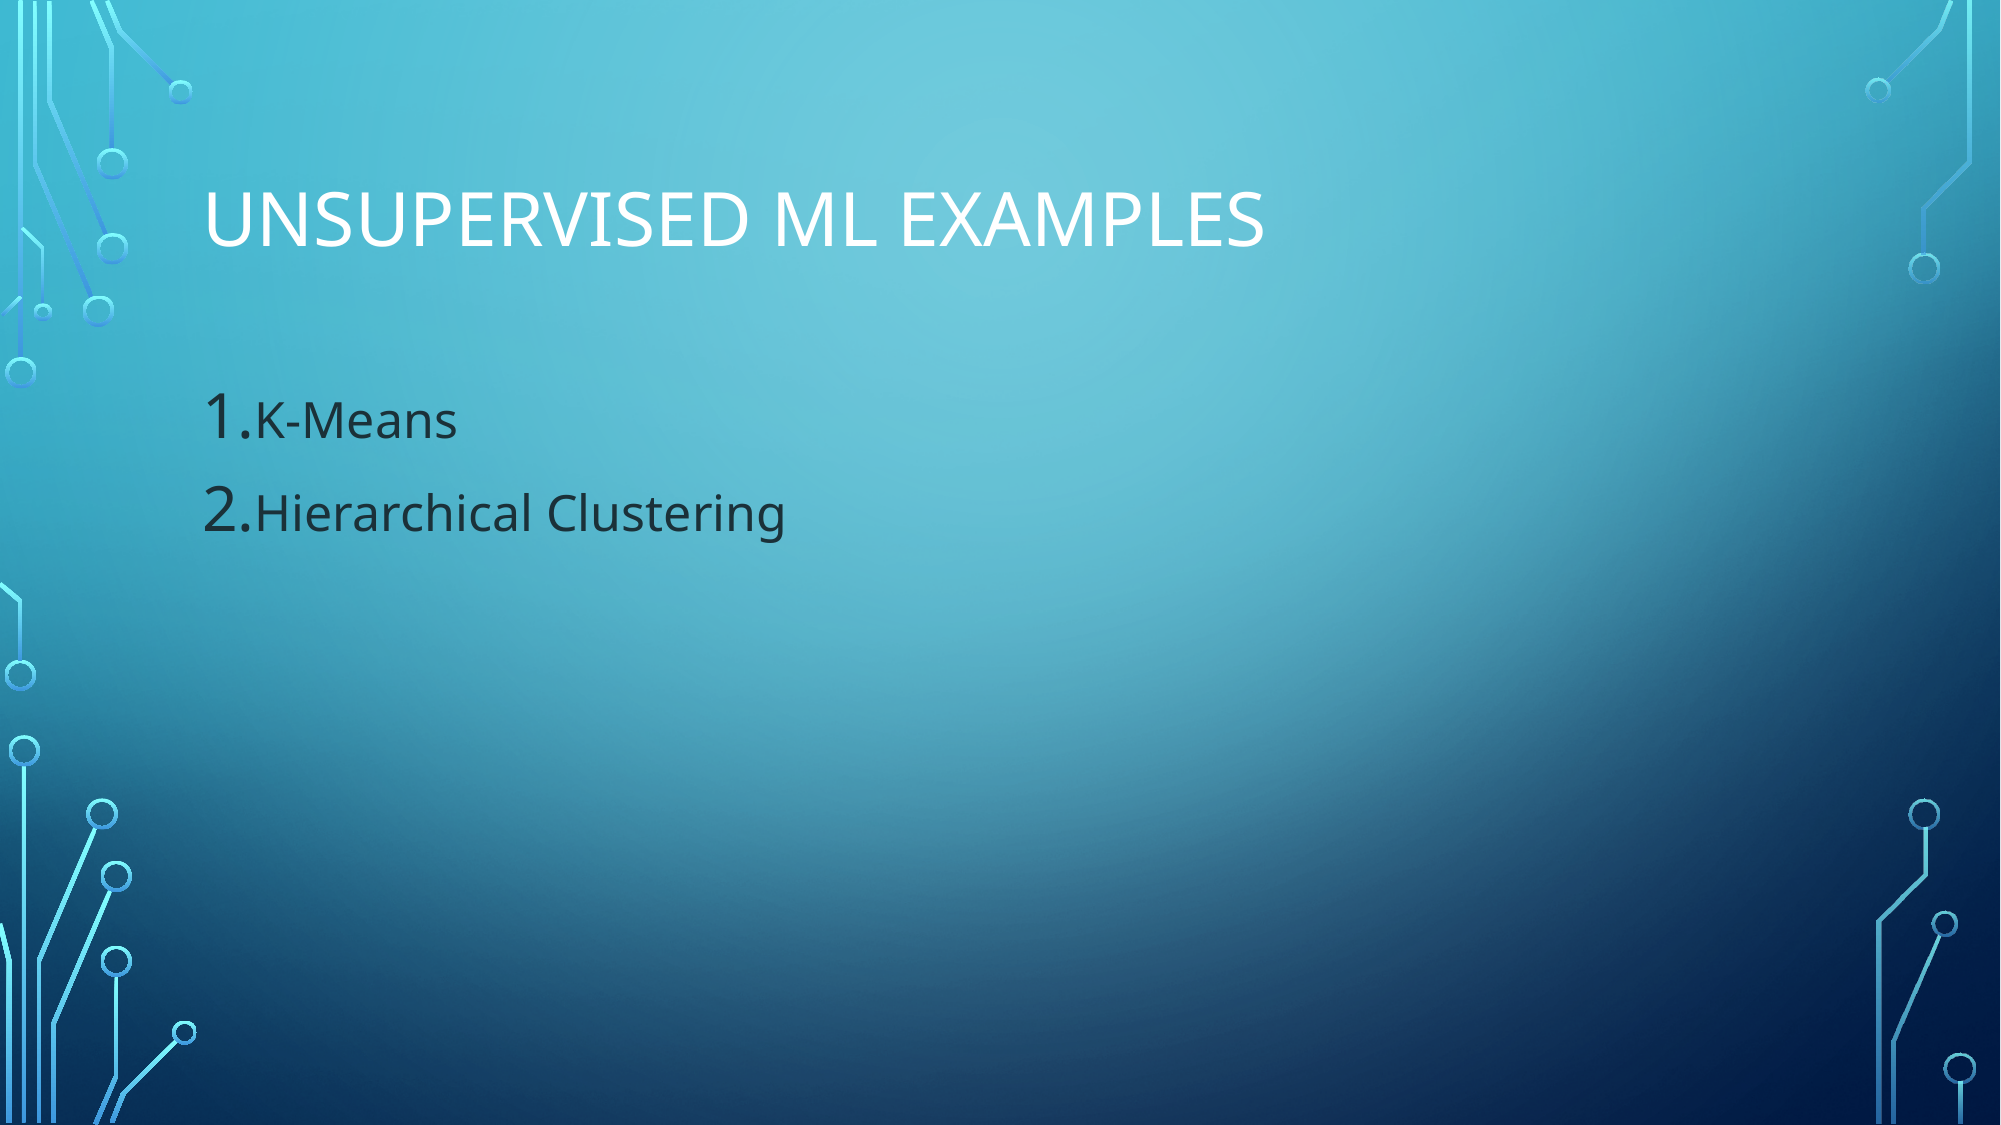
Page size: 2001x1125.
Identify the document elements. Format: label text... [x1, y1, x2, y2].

list K-Means Hierarchical Clustering [187, 369, 1813, 950]
title unSupervised ML Examples [187, 101, 1813, 344]
